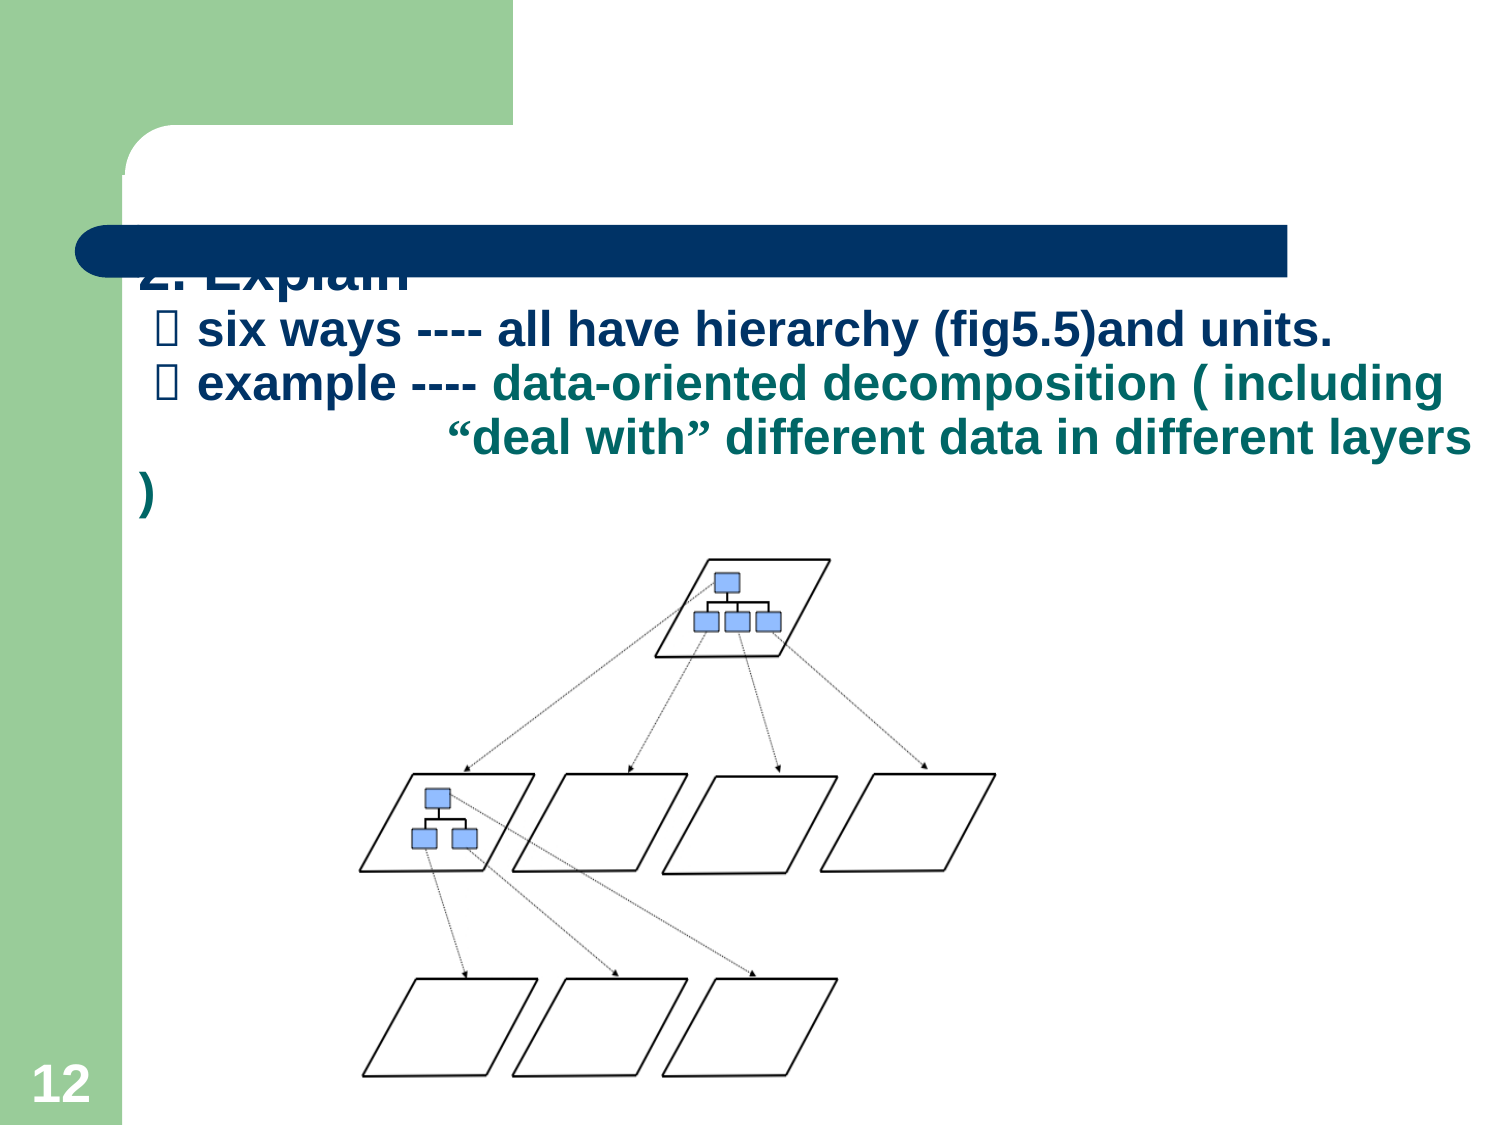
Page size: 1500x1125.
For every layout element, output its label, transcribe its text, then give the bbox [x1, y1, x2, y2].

slide_number 12 [13, 1040, 111, 1122]
title 2. Explain  six ways ---- all have hierarchy (fig5.5)and units.  example ---- data-oriented decomposition ( including “deal with” different data in different layers ) [123, 278, 1500, 528]
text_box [349, 550, 1263, 1089]
